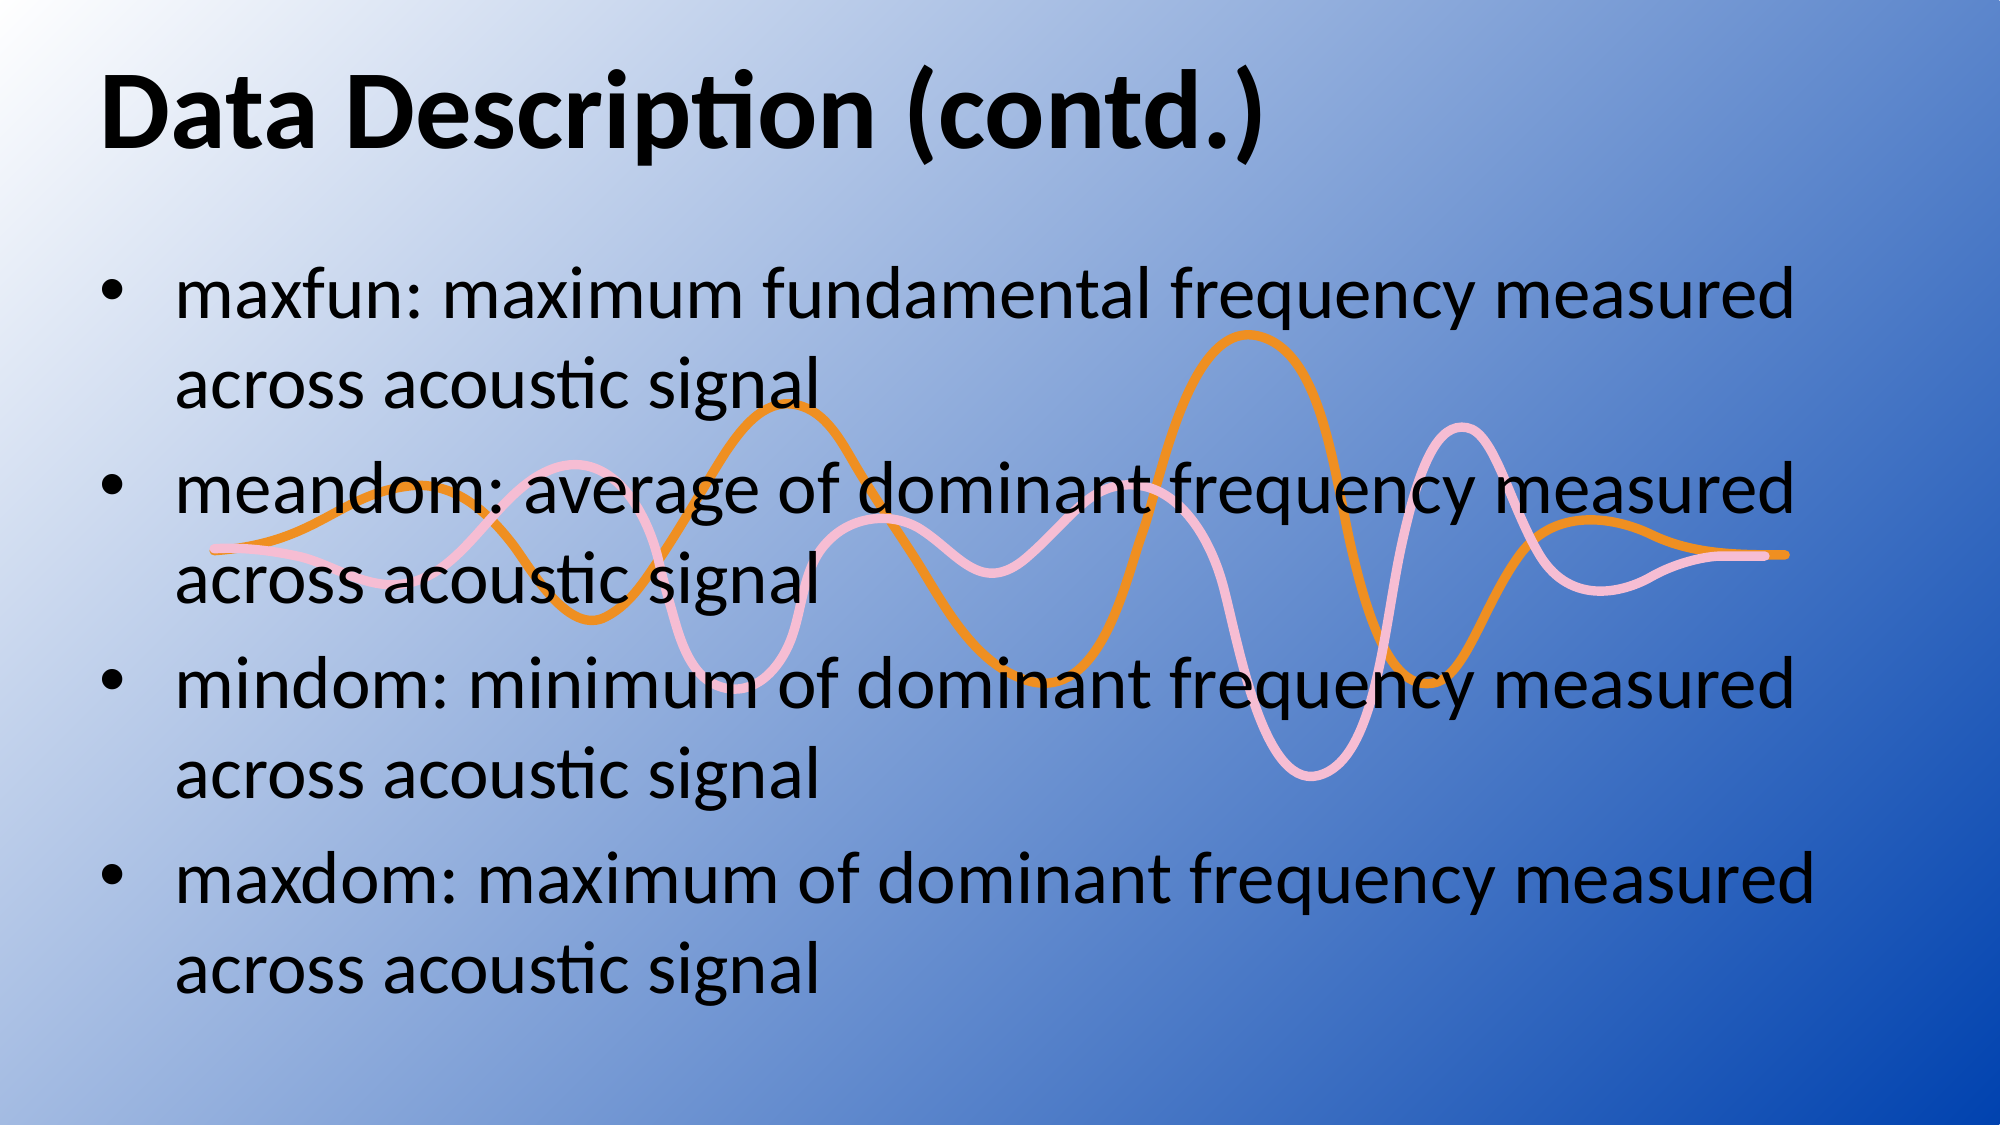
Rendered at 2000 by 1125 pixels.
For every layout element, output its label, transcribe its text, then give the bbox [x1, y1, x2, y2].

list maxfun: maximum fundamental frequency measured across acoustic signal meandom: average of dominant frequency measured across acoustic signal mindom: minimum of dominant frequency measured across acoustic signal maxdom: maximum of dominant frequency measured across acoustic signal [99, 243, 1900, 1125]
title Data Description (contd.) [99, 45, 1900, 162]
